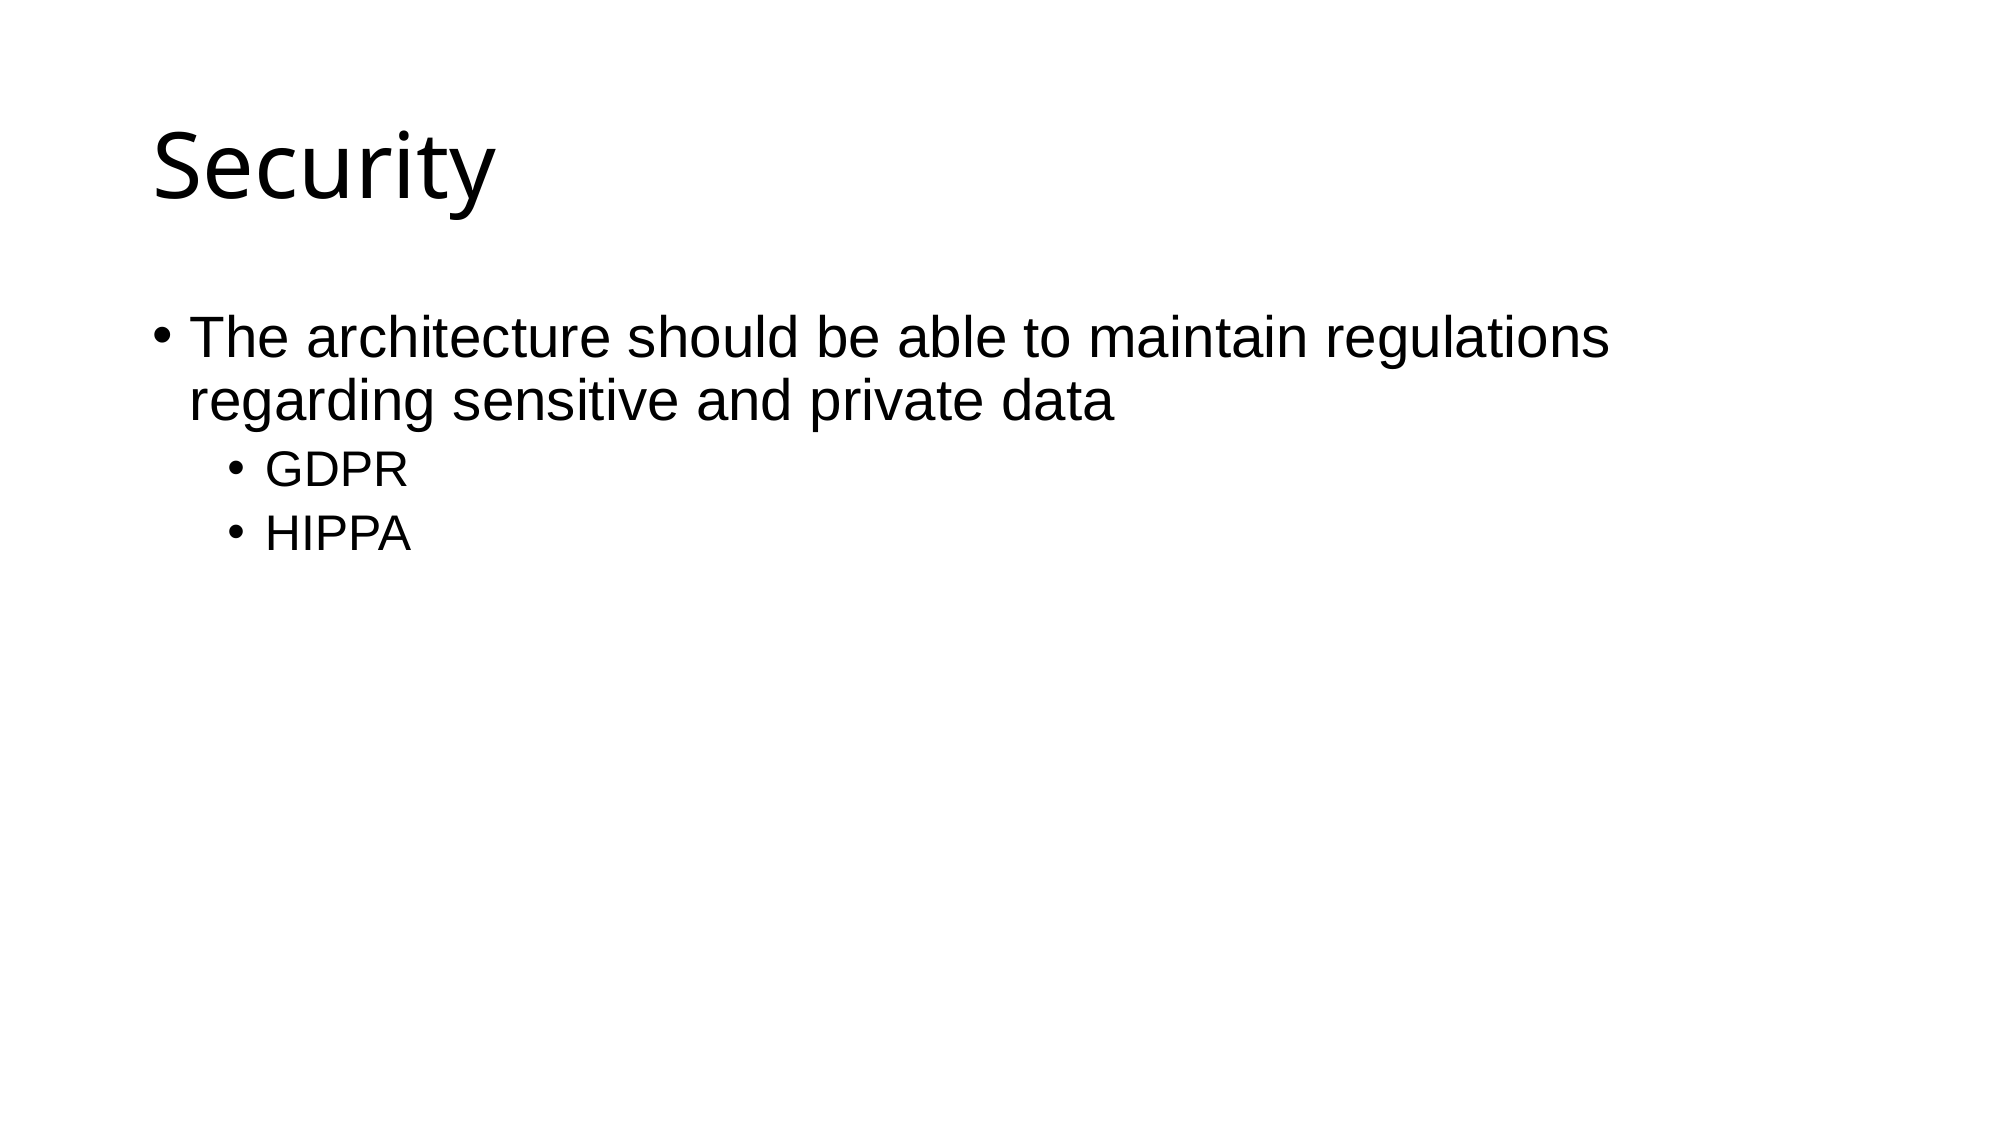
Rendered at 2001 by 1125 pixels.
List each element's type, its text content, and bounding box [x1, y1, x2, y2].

list The architecture should be able to maintain regulations regarding sensitive and private data GDPR HIPPA [137, 299, 1863, 1014]
title Security [137, 59, 1863, 278]
